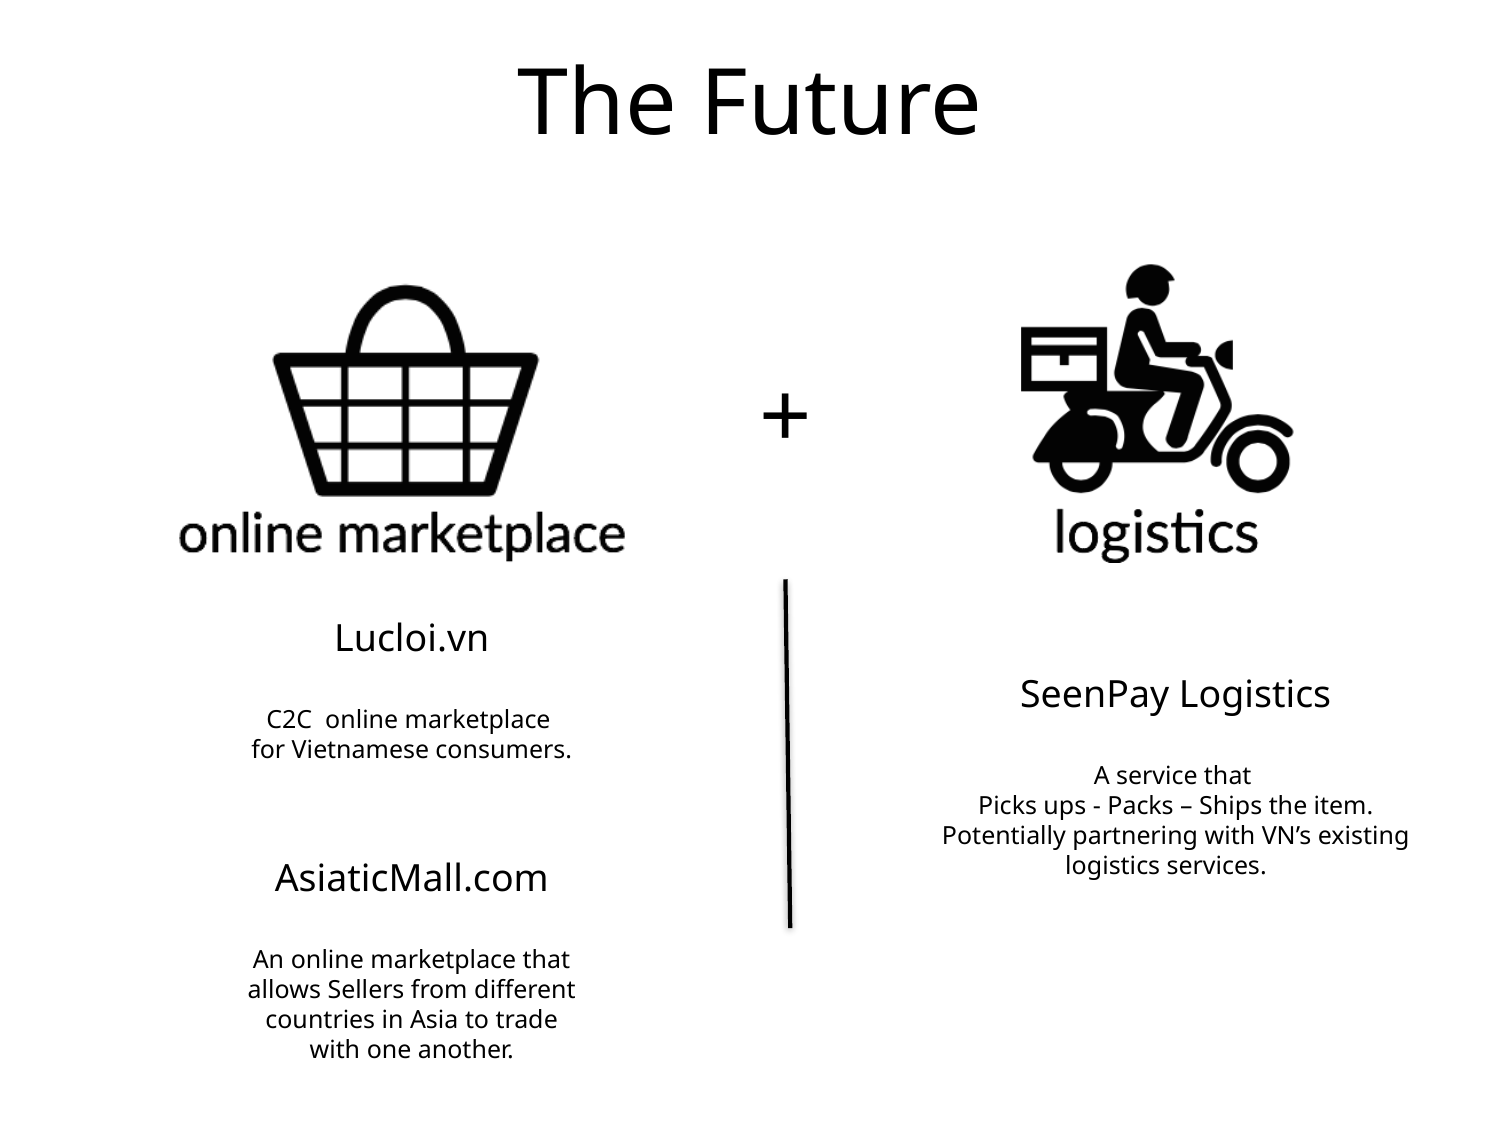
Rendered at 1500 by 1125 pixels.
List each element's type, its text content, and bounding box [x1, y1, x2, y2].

title The Future [75, 4, 1425, 192]
text_box Lucloi.vn C2C online marketplace for Vietnamese consumers. AsiaticMall.com An online marketplace that allows Sellers from different countries in Asia to trade with one another. [232, 606, 592, 1125]
picture [178, 277, 628, 563]
picture [1019, 260, 1296, 563]
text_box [785, 578, 791, 929]
text_box + [717, 349, 854, 475]
text_box SeenPay Logistics A service that Picks ups - Packs – Ships the item. Potentially partnering with VN’s existing logistics services. [927, 662, 1426, 977]
